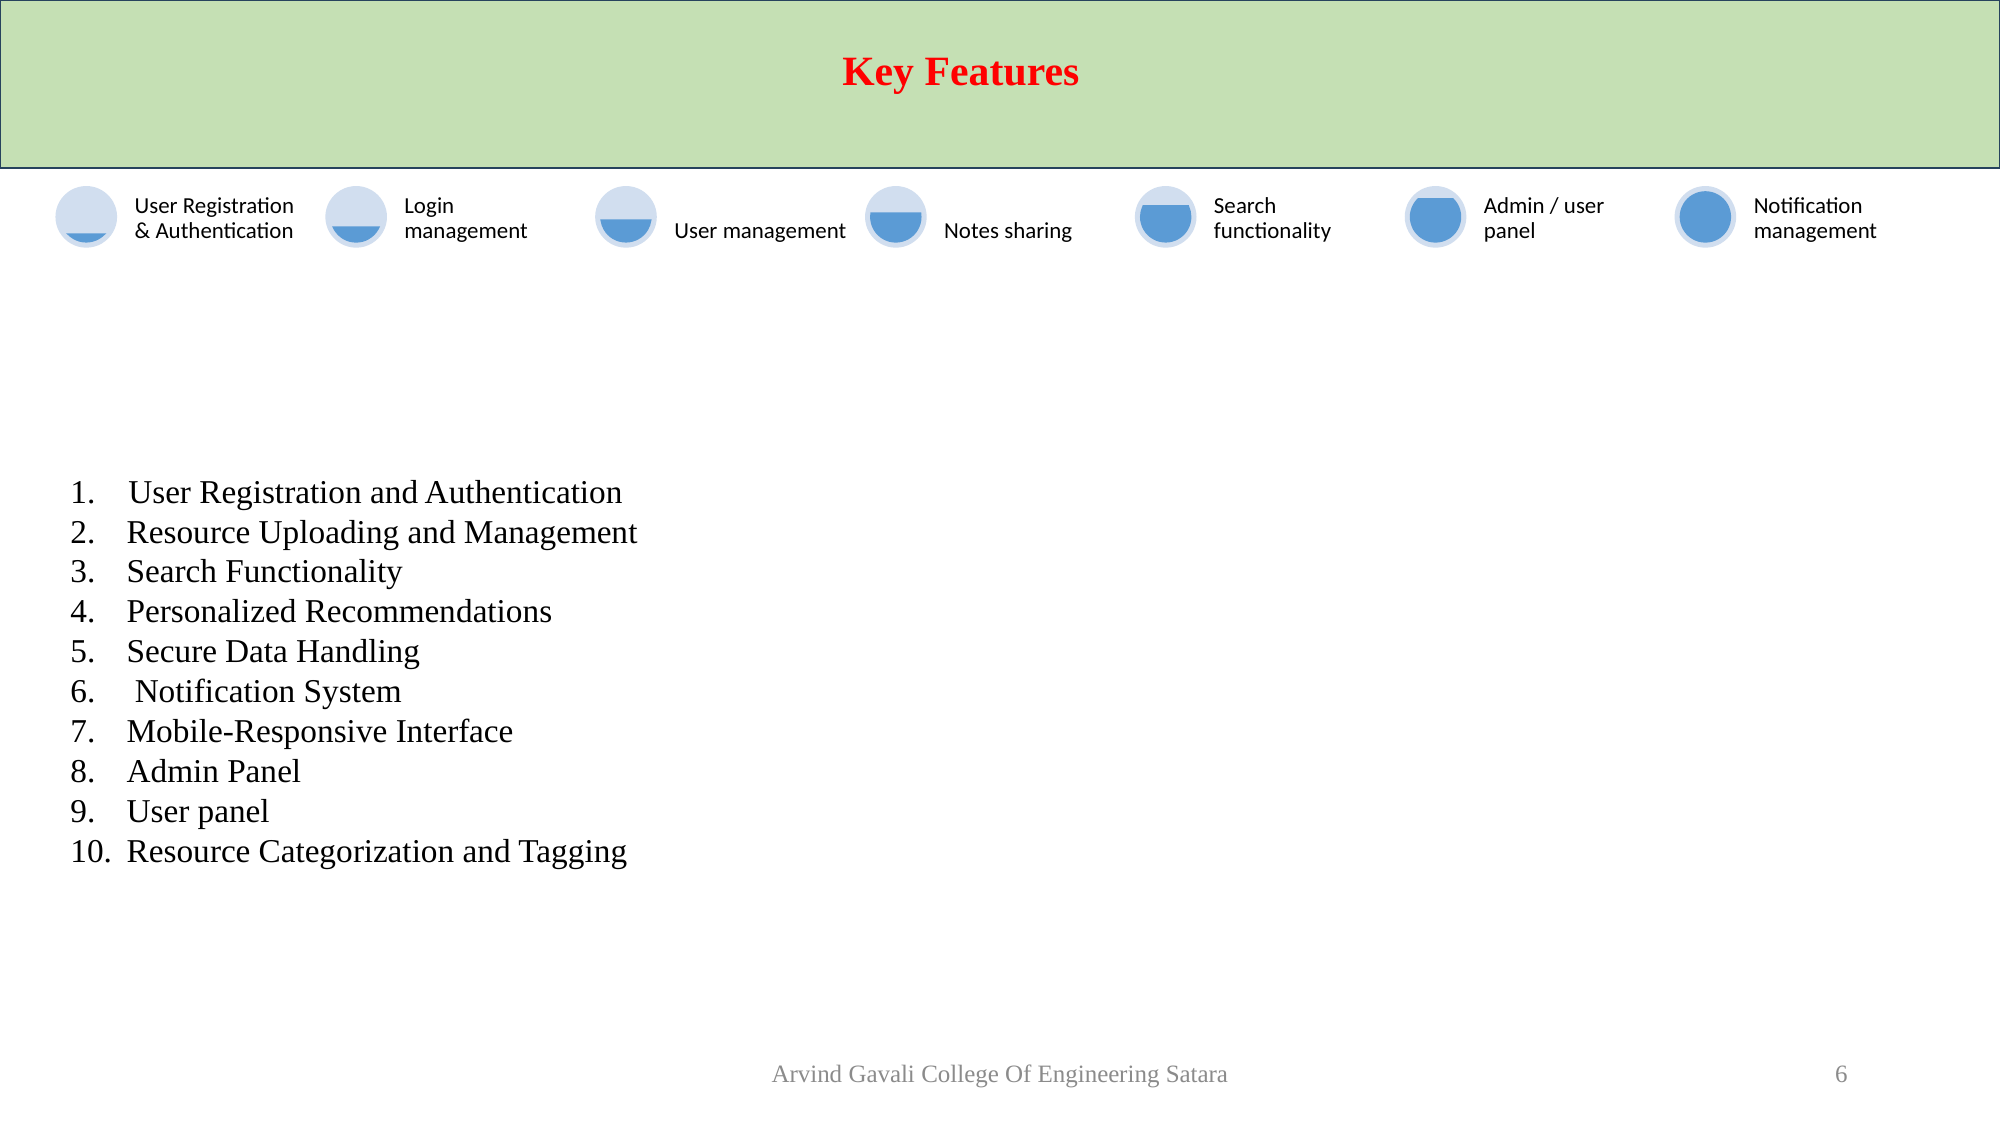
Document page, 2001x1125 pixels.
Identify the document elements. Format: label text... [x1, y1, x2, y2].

footer Arvind Gavali College Of Engineering Satara [662, 1042, 1338, 1103]
text_box [0, 0, 2000, 169]
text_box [55, 185, 1945, 705]
text_box User Registration and Authentication Resource Uploading and Management Search Functionality Personalized Recommendations Secure Data Handling Notification System Mobile-Responsive Interface Admin Panel User panel Resource Categorization and Tagging [55, 705, 1600, 877]
slide_number 6 [1412, 1042, 1863, 1103]
text_box Key Features [827, 36, 1533, 101]
